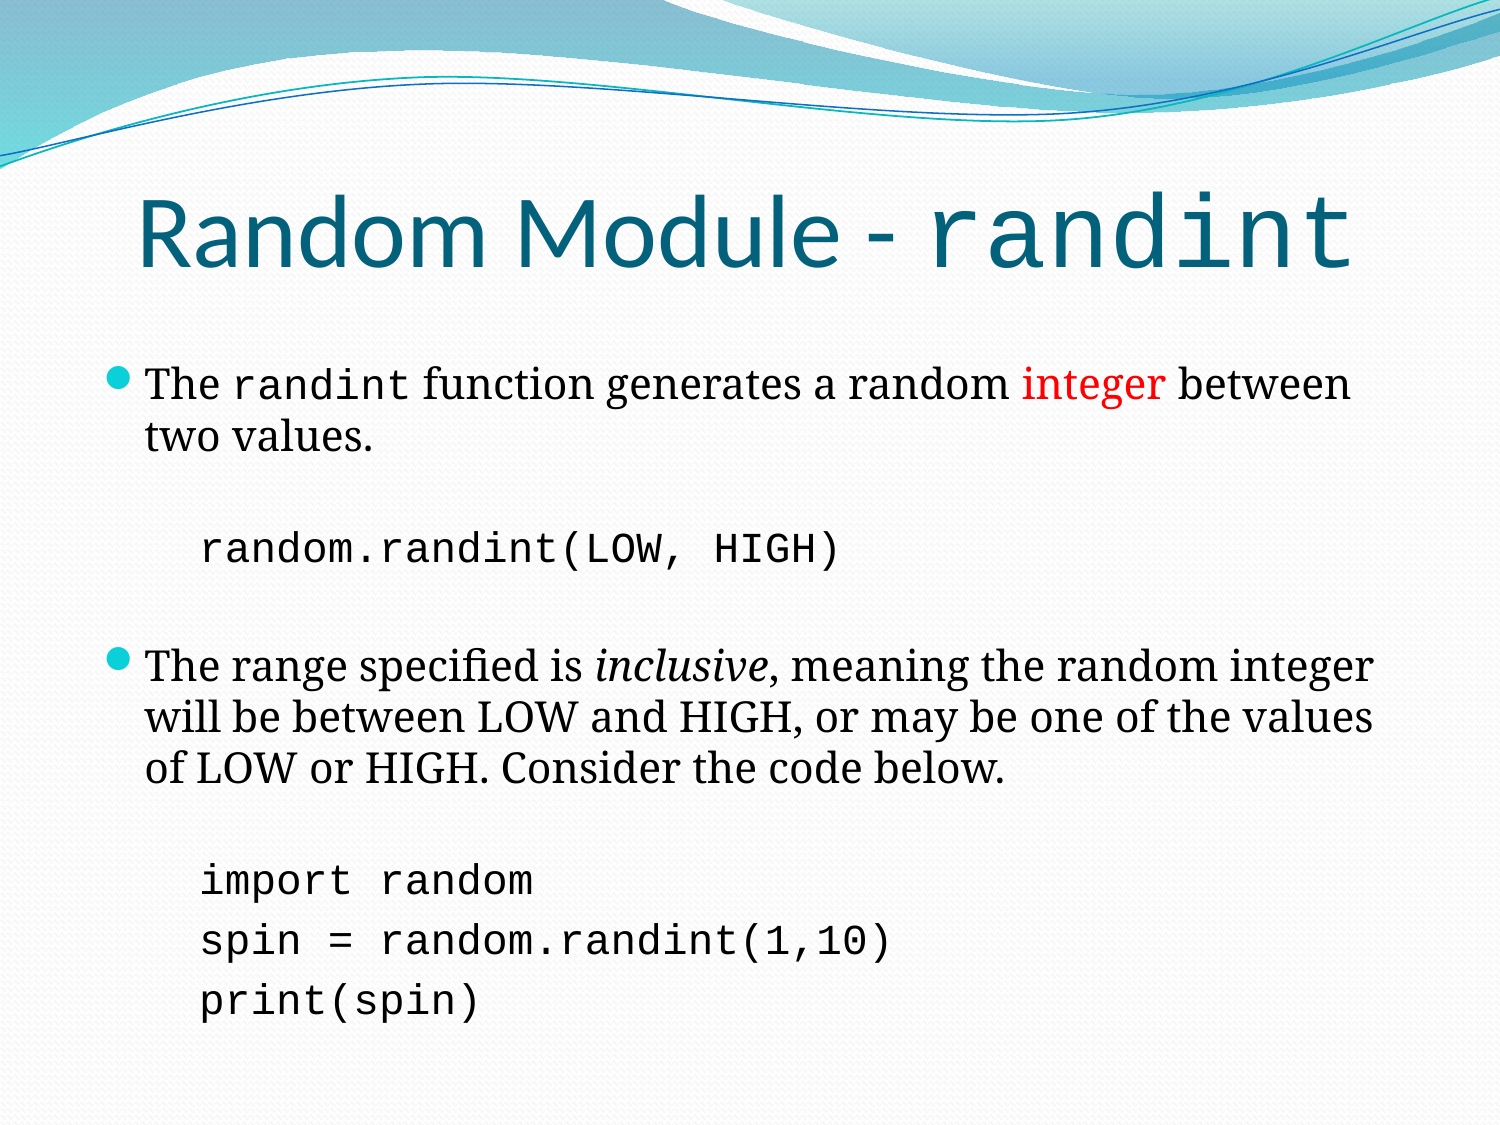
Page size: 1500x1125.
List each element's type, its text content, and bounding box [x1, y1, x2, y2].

title Random Module - randint [76, 115, 1420, 289]
list The randint function generates a random integer between two values. random.randint(LOW, HIGH) The range specified is inclusive, meaning the random integer will be between LOW and HIGH, or may be one of the values of LOW or HIGH. Consider the code below. import random spin = random.randint(1,10) print(spin) [88, 349, 1431, 1037]
